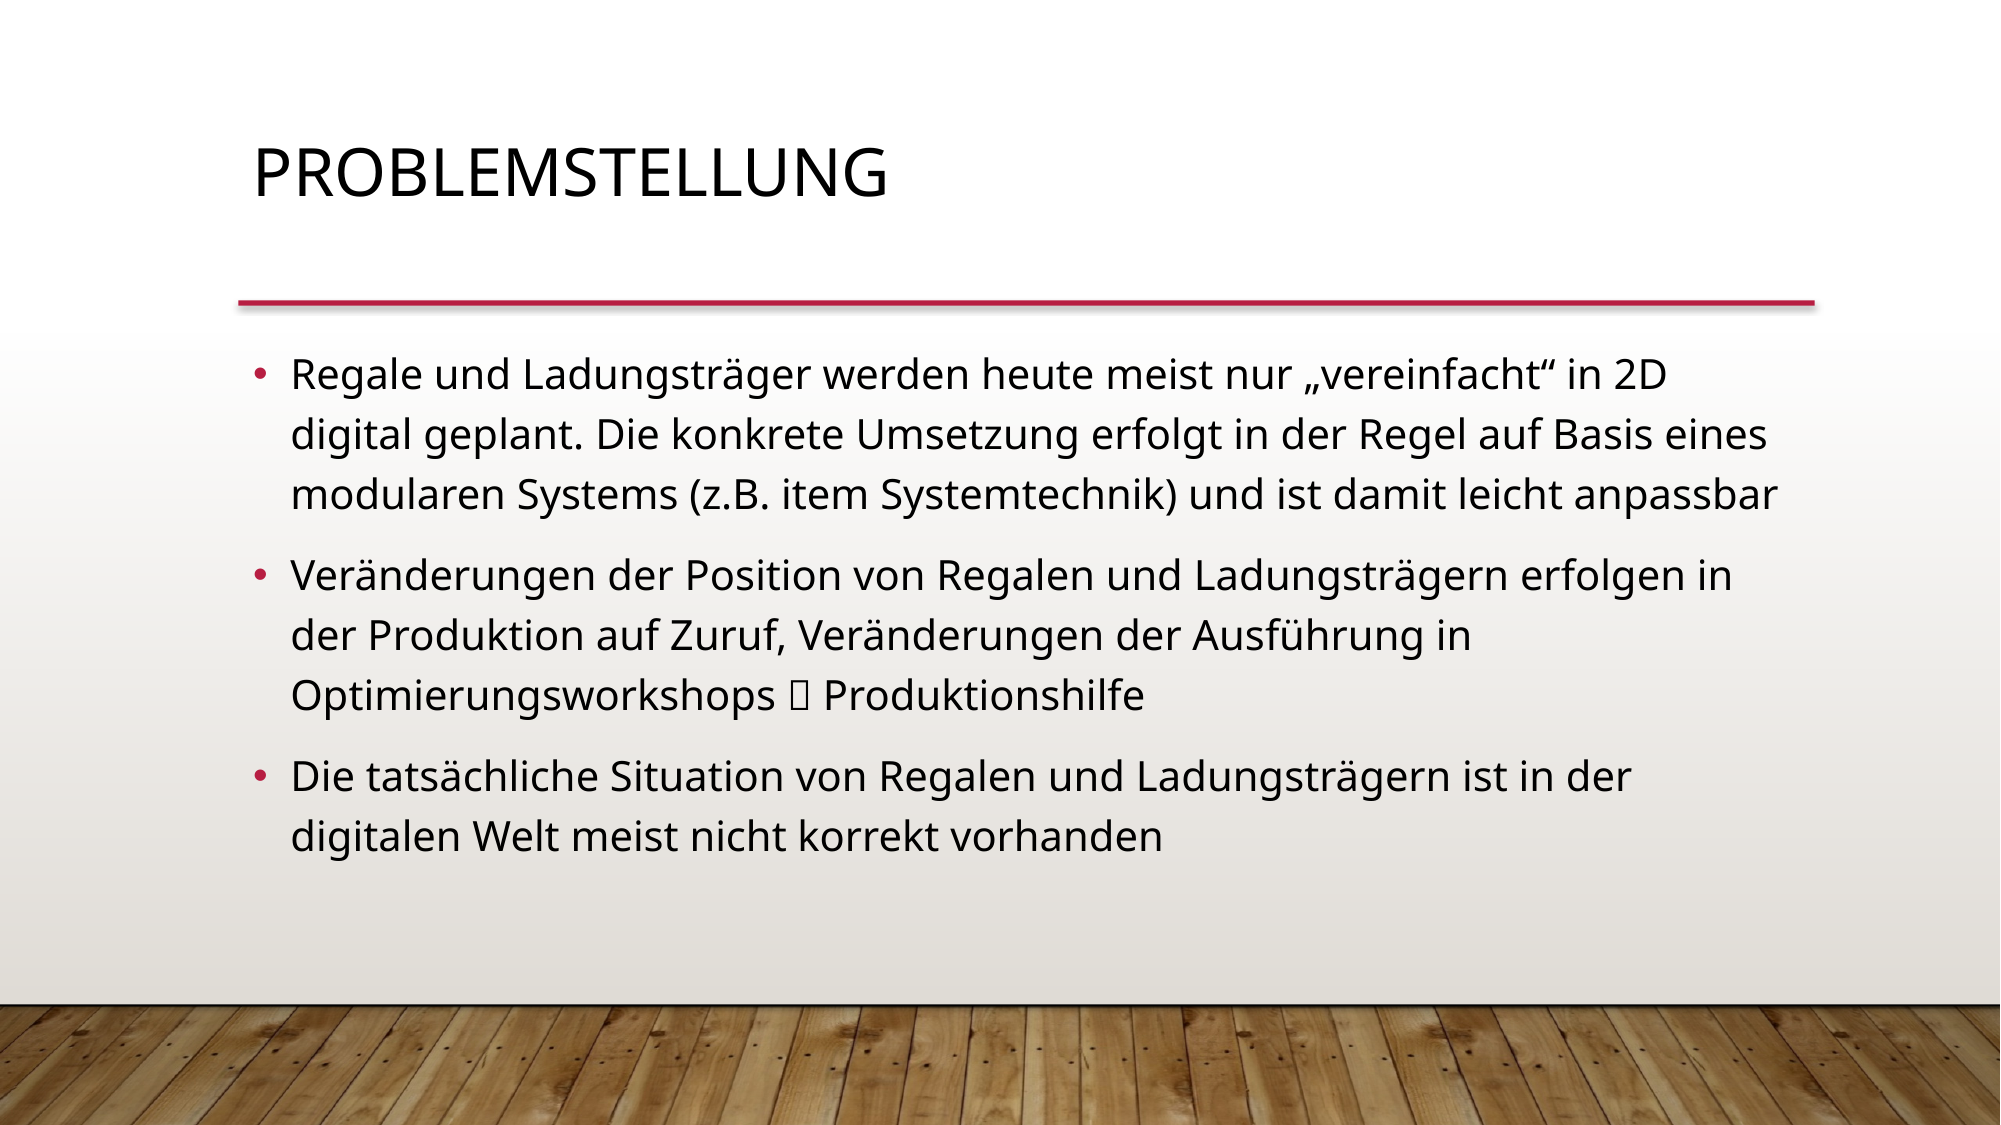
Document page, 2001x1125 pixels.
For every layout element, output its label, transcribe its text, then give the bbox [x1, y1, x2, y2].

text_box Problemstellung [238, 131, 1814, 304]
picture [0, 1007, 2000, 1125]
text_box Regale und Ladungsträger werden heute meist nur „vereinfacht“ in 2D digital geplant. Die konkrete Umsetzung erfolgt in der Regel auf Basis eines modularen Systems (z.B. item Systemtechnik) und ist damit leicht anpassbar Veränderungen der Position von Regalen und Ladungsträgern erfolgen in der Produktion auf Zuruf, Veränderungen der Ausführung in Optimierungsworkshops  Produktionshilfe Die tatsächliche Situation von Regalen und Ladungsträgern ist in der digitalen Welt meist nicht korrekt vorhanden [238, 330, 1814, 897]
